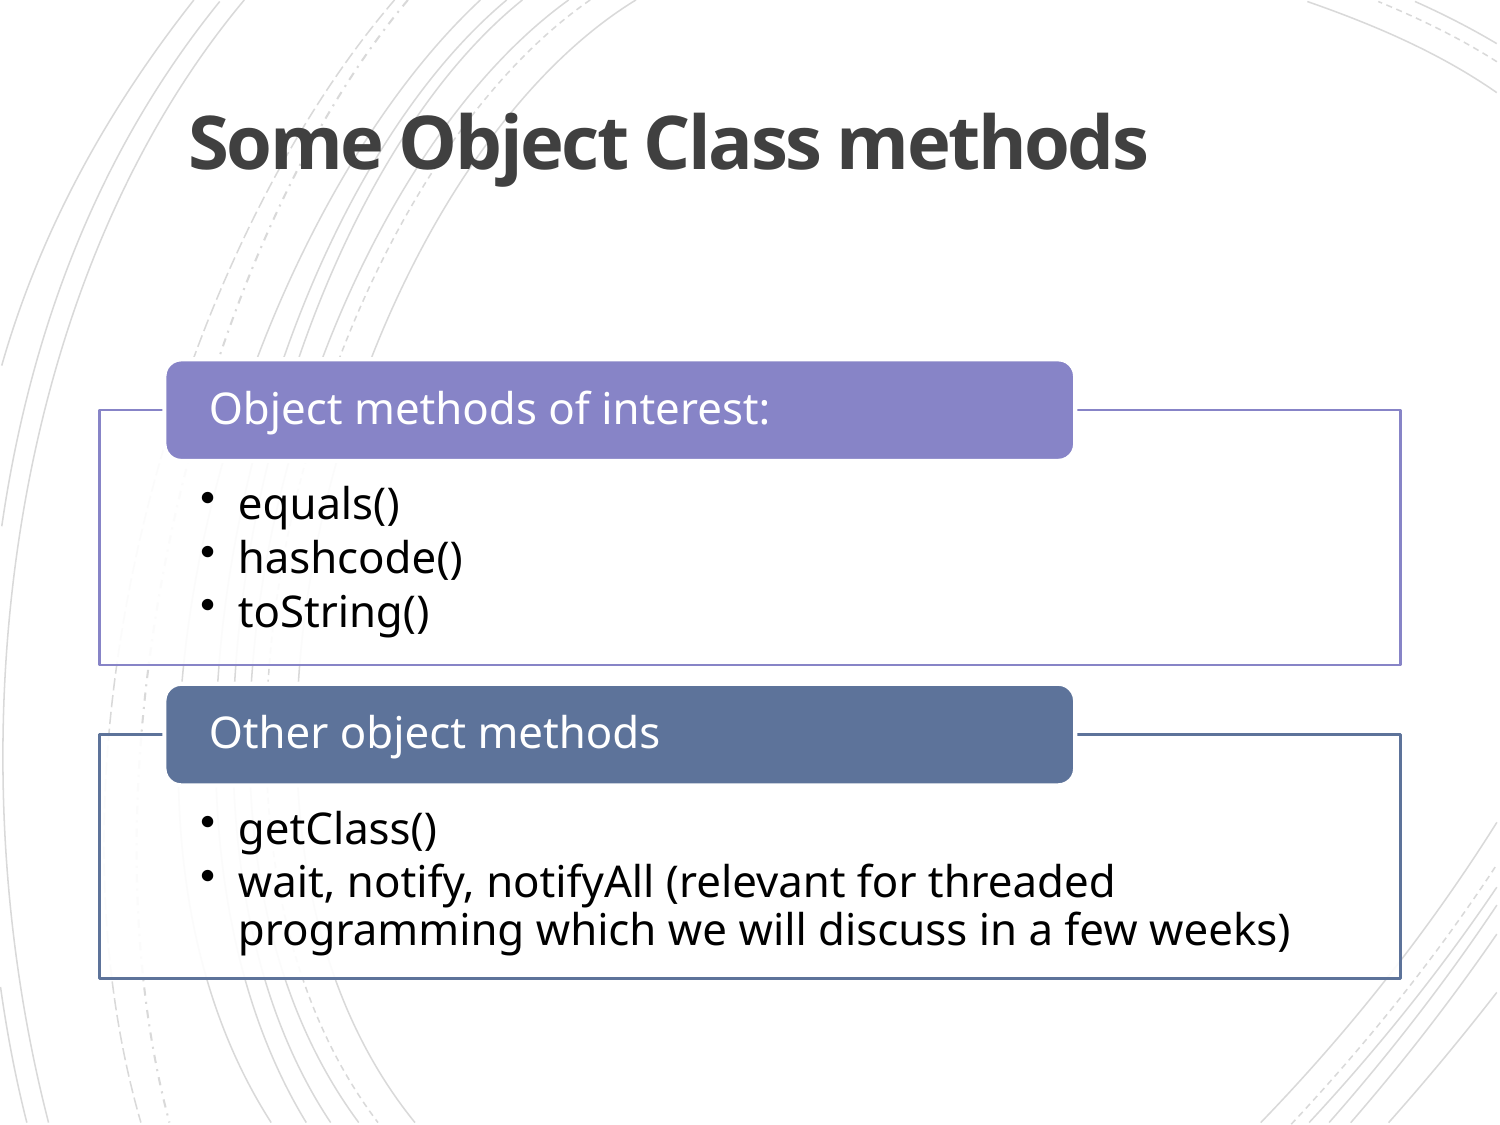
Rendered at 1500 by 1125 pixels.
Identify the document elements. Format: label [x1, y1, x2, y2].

text_box [0, 0, 1498, 1125]
list [99, 326, 1401, 1012]
